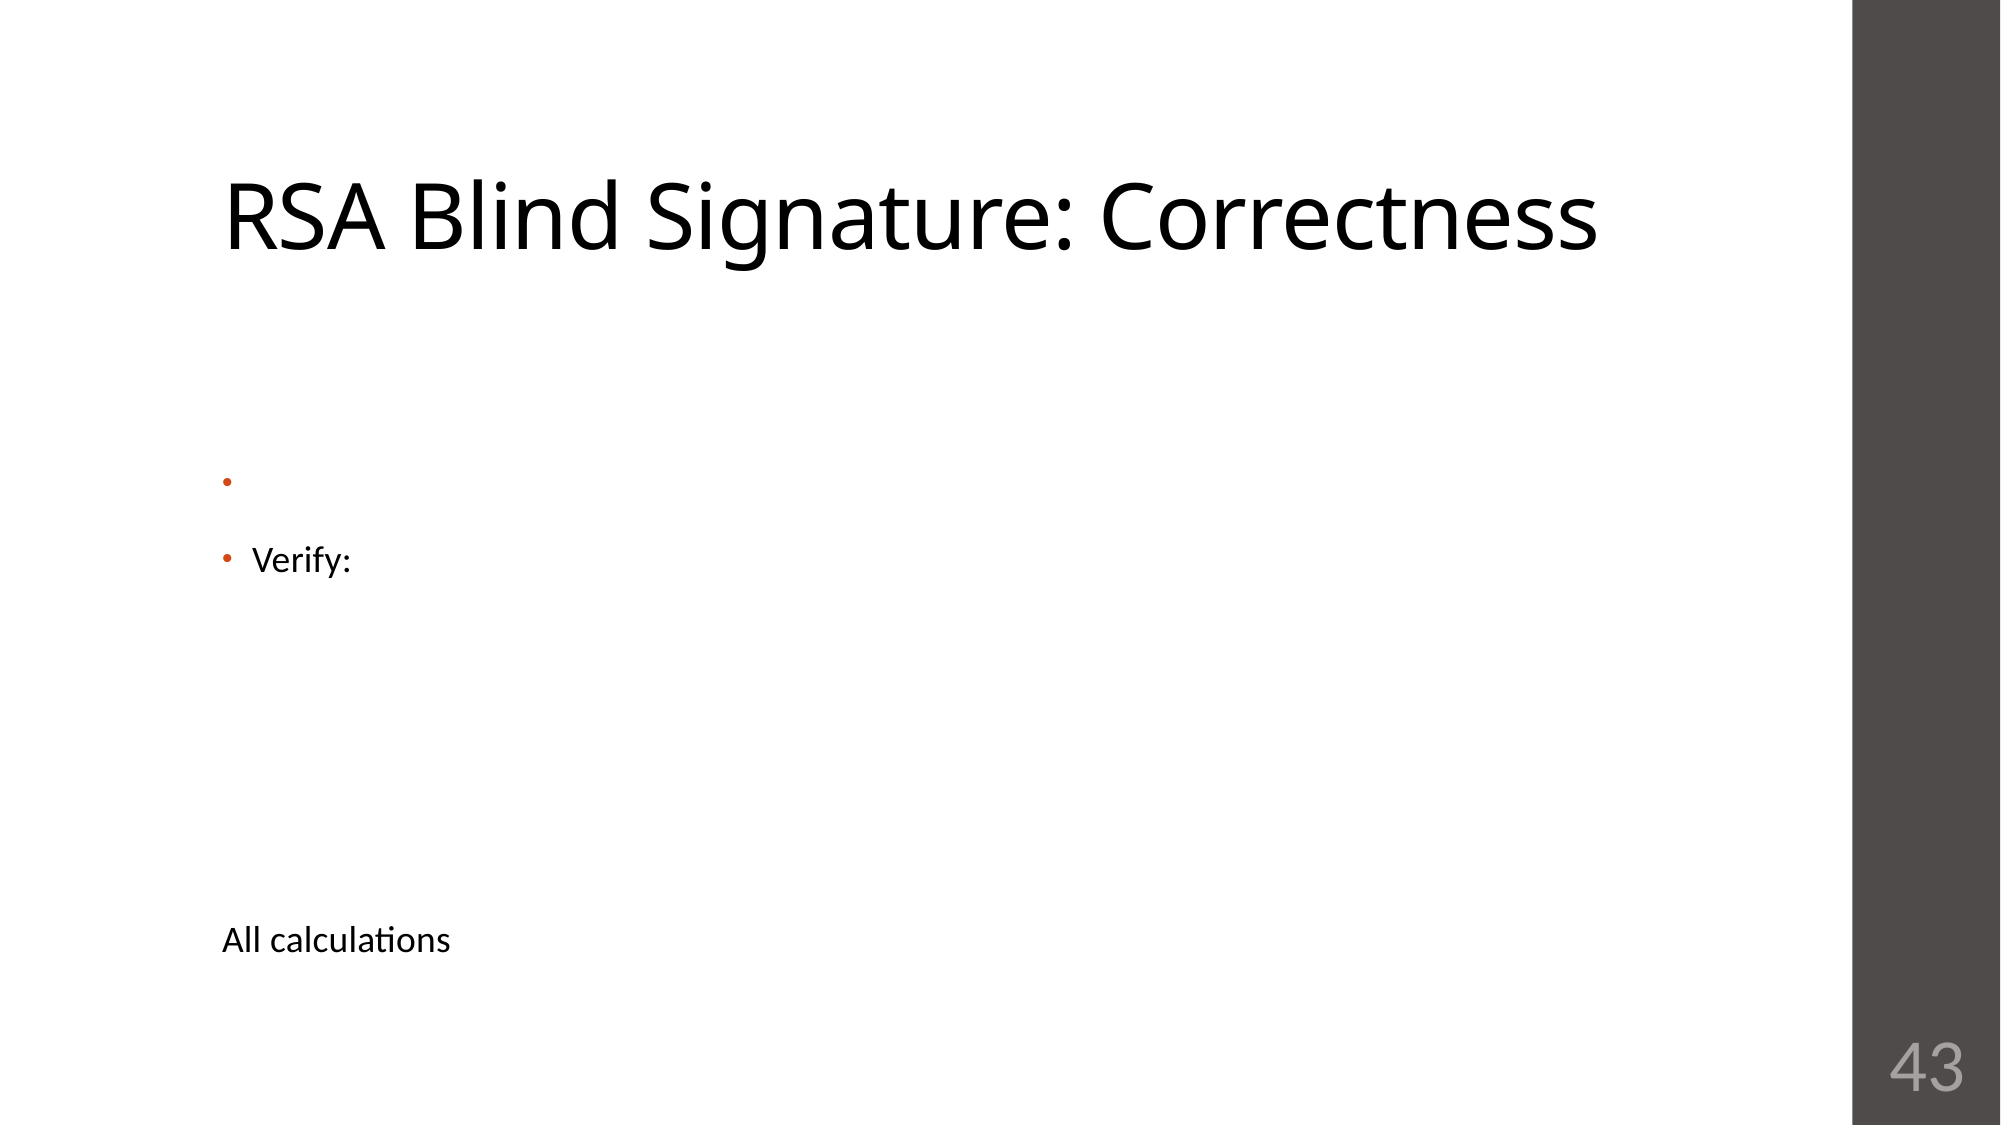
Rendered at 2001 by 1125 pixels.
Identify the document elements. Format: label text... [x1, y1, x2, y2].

slide_number 43 [1852, 1012, 2000, 1110]
title RSA Blind Signature: Correctness [206, 37, 1797, 278]
